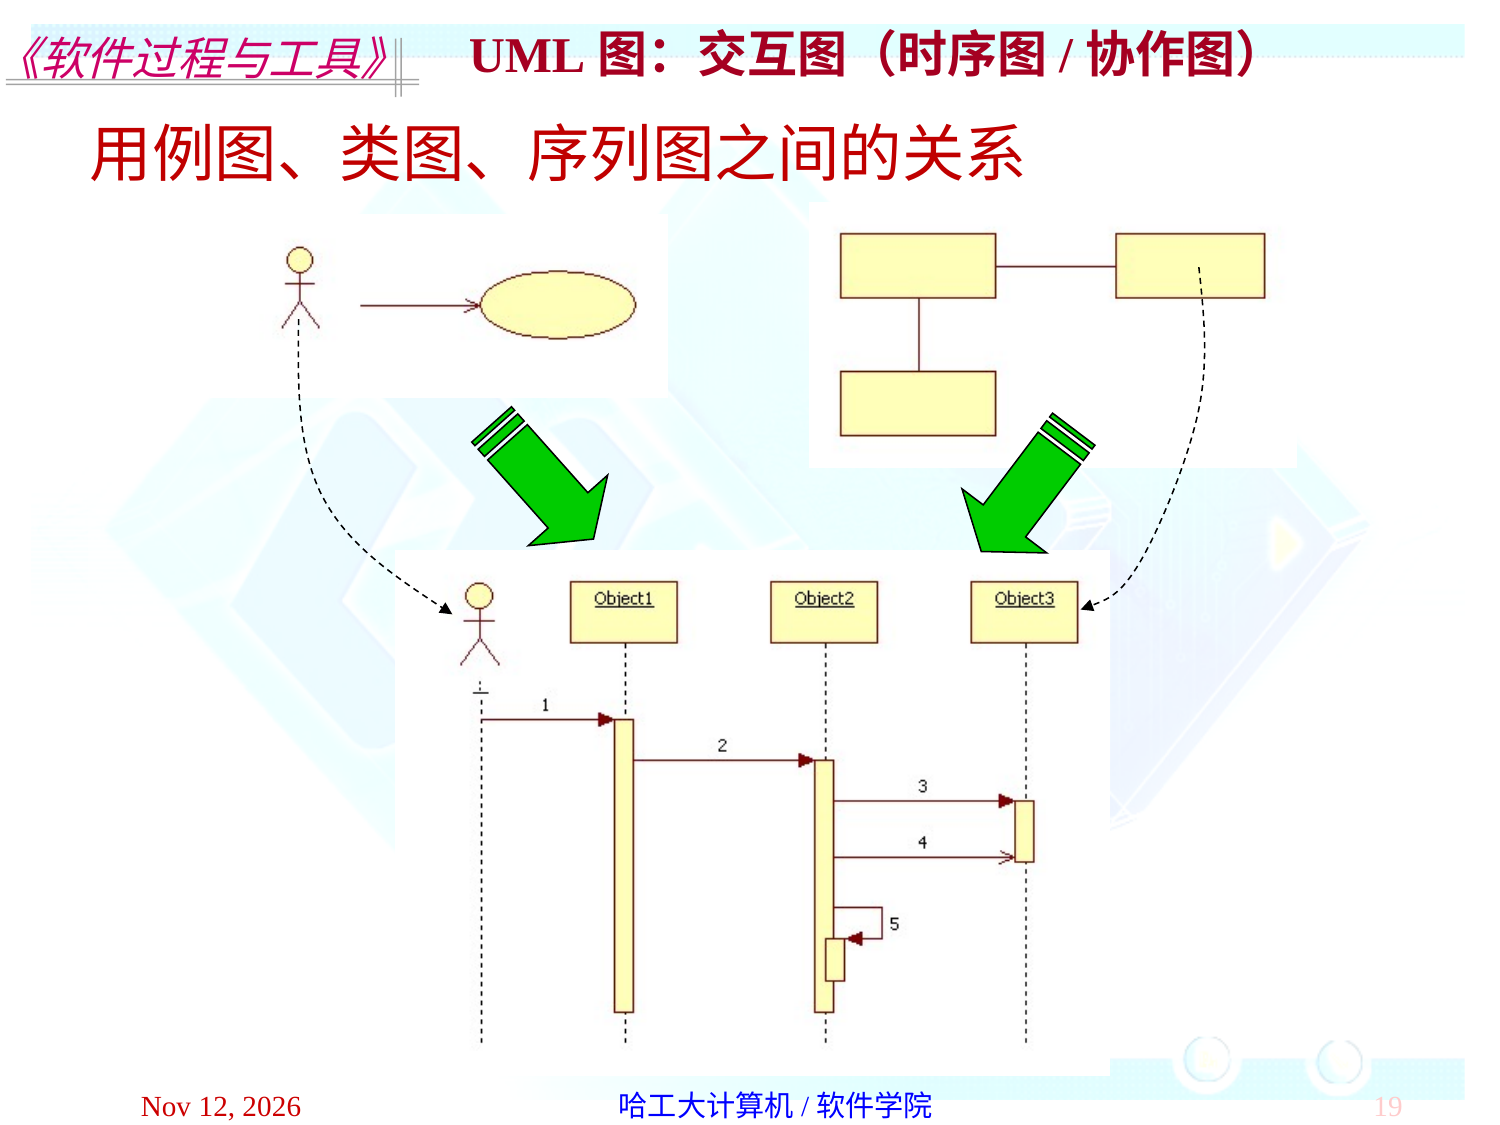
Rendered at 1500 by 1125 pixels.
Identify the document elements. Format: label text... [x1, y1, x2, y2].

picture [809, 202, 1297, 468]
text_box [210, 214, 1209, 1076]
text_box 用例图、类图、序列图之间的关系 [74, 106, 1425, 185]
text_box UML图：交互图（时序图/协作图） [389, 15, 1365, 90]
